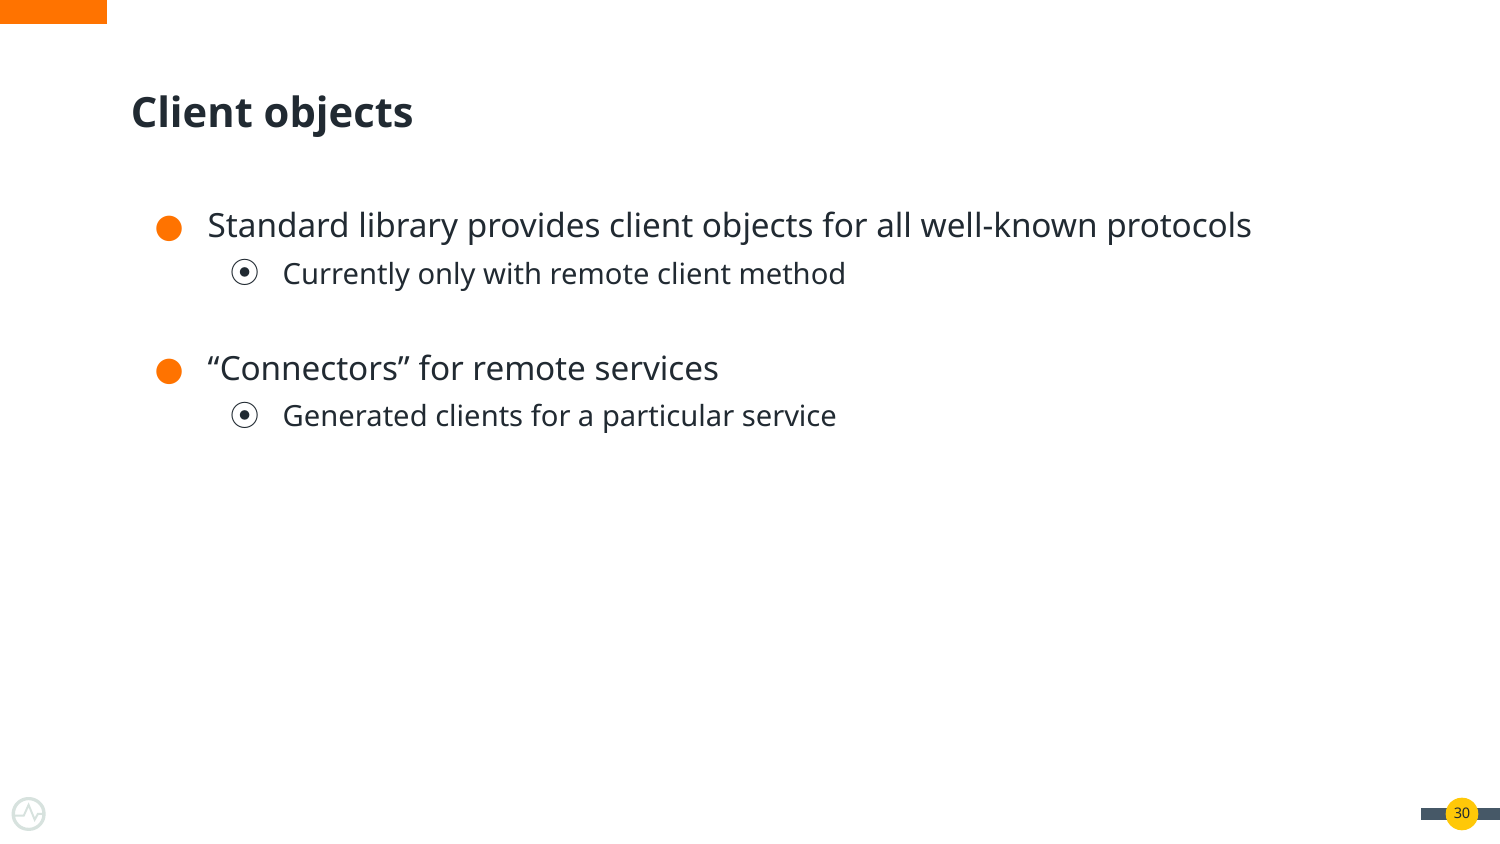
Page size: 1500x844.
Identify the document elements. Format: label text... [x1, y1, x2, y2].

title Client objects [115, 74, 1393, 147]
slide_number ‹#› [1431, 793, 1493, 835]
list Standard library provides client objects for all well-known protocols Currently only with remote client method “Connectors” for remote services Generated clients for a particular service [117, 177, 1383, 740]
